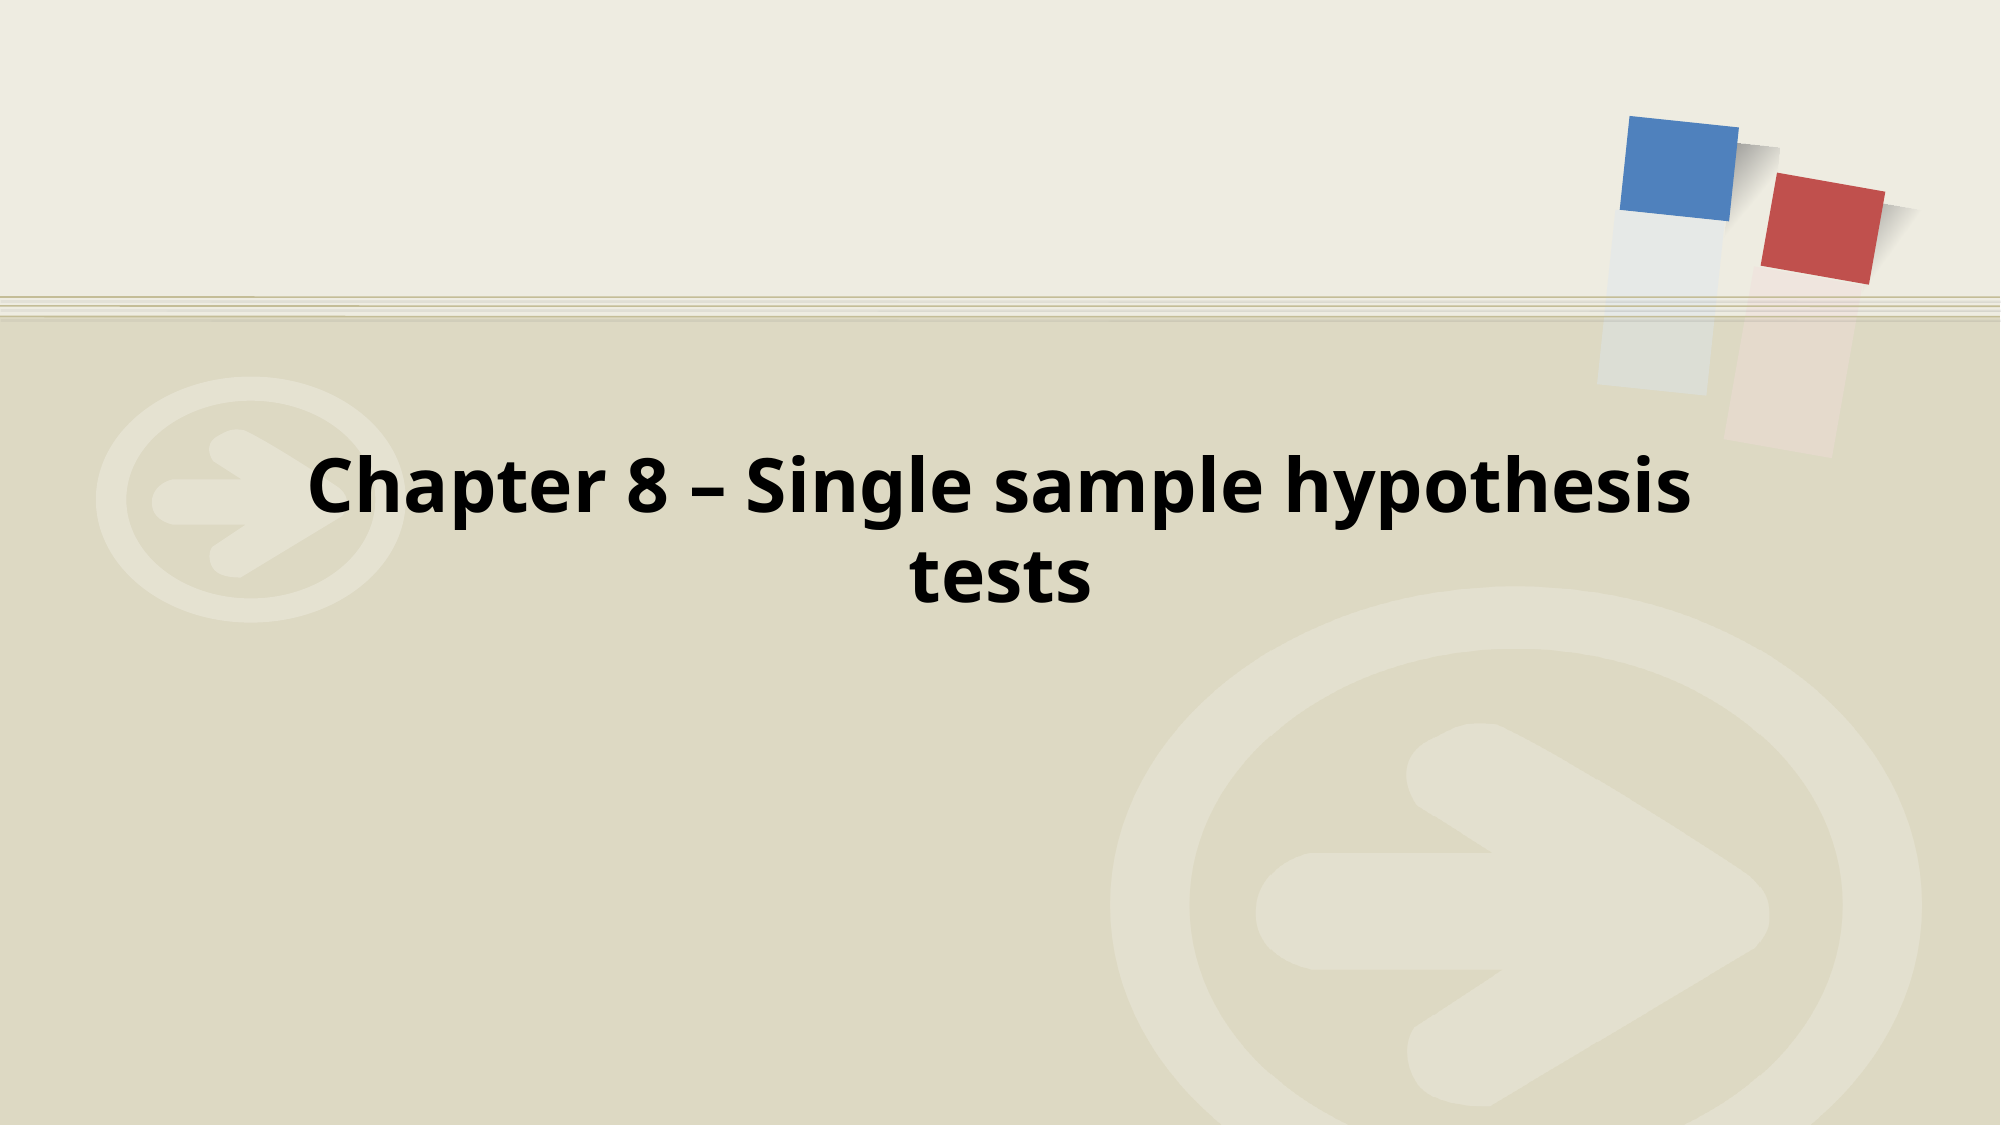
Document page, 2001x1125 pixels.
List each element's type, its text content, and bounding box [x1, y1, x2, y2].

title Chapter 8 – Single sample hypothesis tests [220, 331, 1781, 724]
